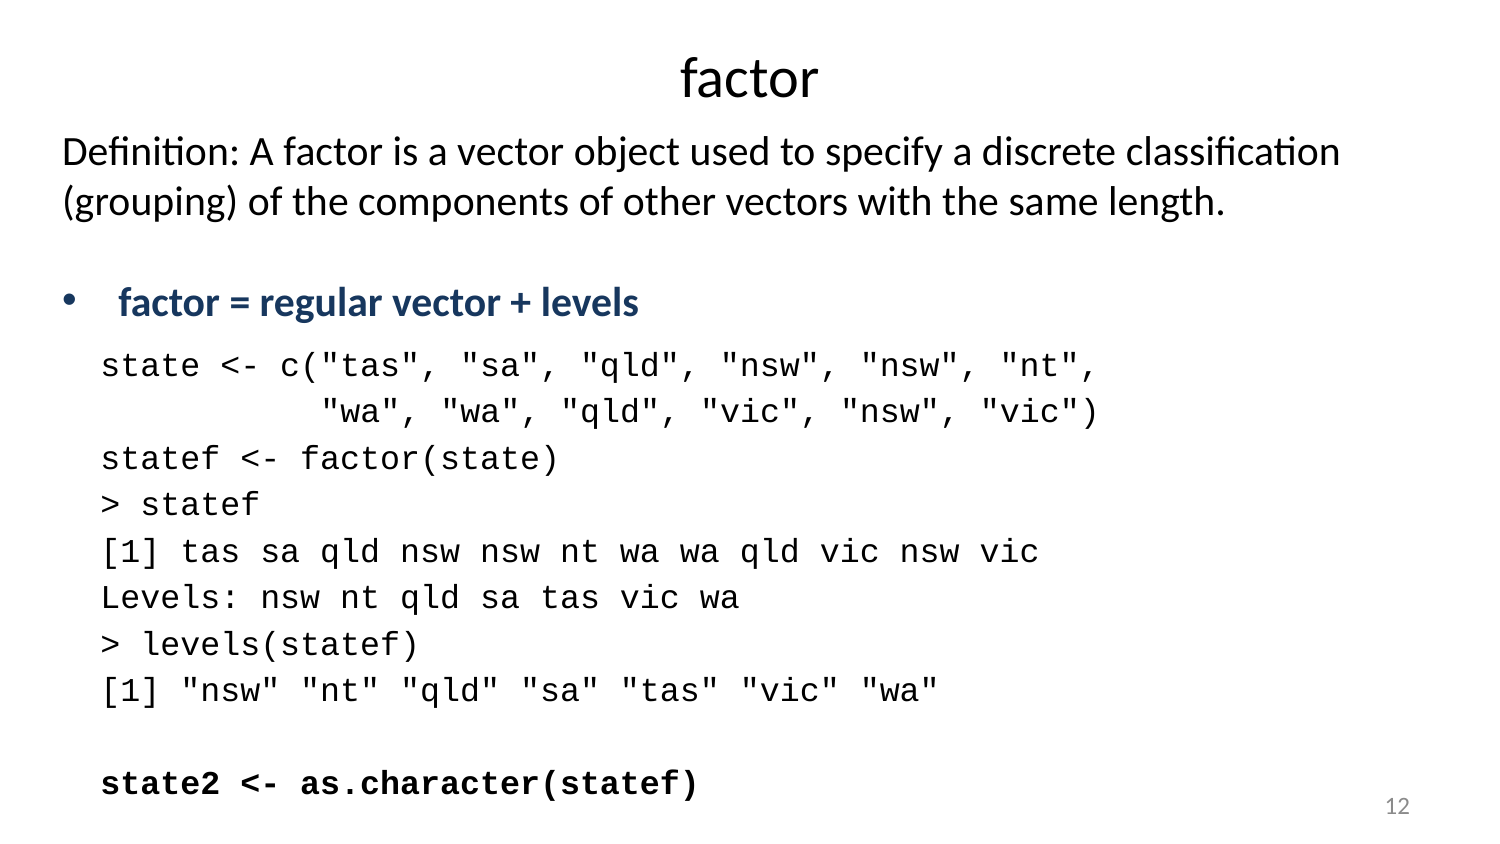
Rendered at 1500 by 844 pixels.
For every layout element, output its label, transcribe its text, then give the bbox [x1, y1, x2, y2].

slide_number 12 [1074, 782, 1425, 827]
title factor [75, 26, 1425, 122]
text_box Definition: A factor is a vector object used to specify a discrete classification (grouping) of the components of other vectors with the same length. factor = regular vector + levels [47, 116, 1383, 332]
list state <- c("tas", "sa", "qld", "nsw", "nsw", "nt", "wa", "wa", "qld", "vic", "nsw", "vic") statef <- factor(state) > statef [1] tas sa qld nsw nsw nt wa wa qld vic nsw vic Levels: nsw nt qld sa tas vic wa > levels(statef) [1] "nsw" "nt" "qld" "sa" "tas" "vic" "wa" state2 <- as.character(statef) [85, 335, 1415, 826]
